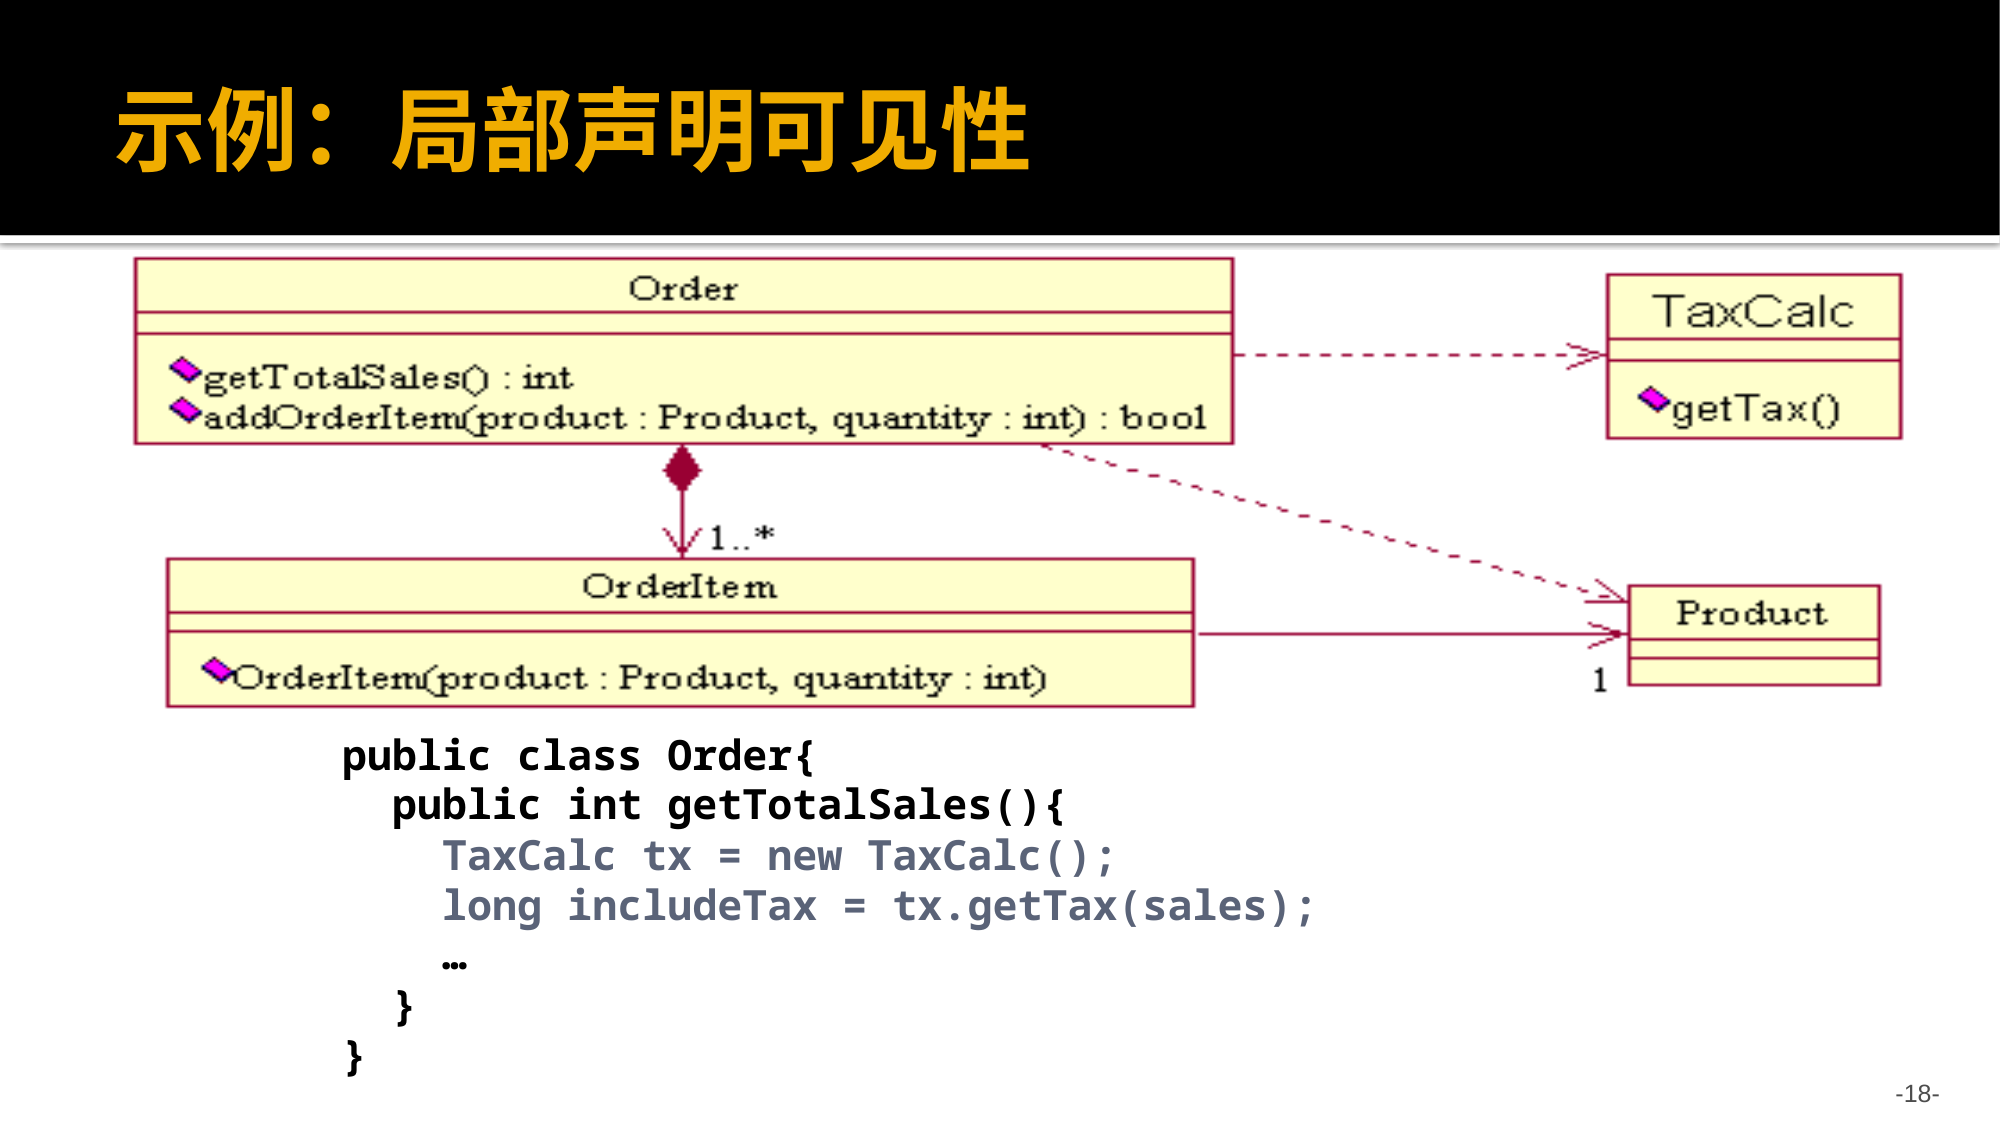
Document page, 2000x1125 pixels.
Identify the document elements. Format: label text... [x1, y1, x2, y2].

text_box public class Order{ public int getTotalSales(){ TaxCalc tx = new TaxCalc(); long includeTax = tx.getTax(sales); … } } [327, 725, 1332, 1086]
slide_number -18- [1794, 1062, 1955, 1108]
text_box [124, 50, 1925, 256]
picture [128, 250, 1911, 714]
text_box 示例：局部声明可见性 [99, 25, 1900, 231]
